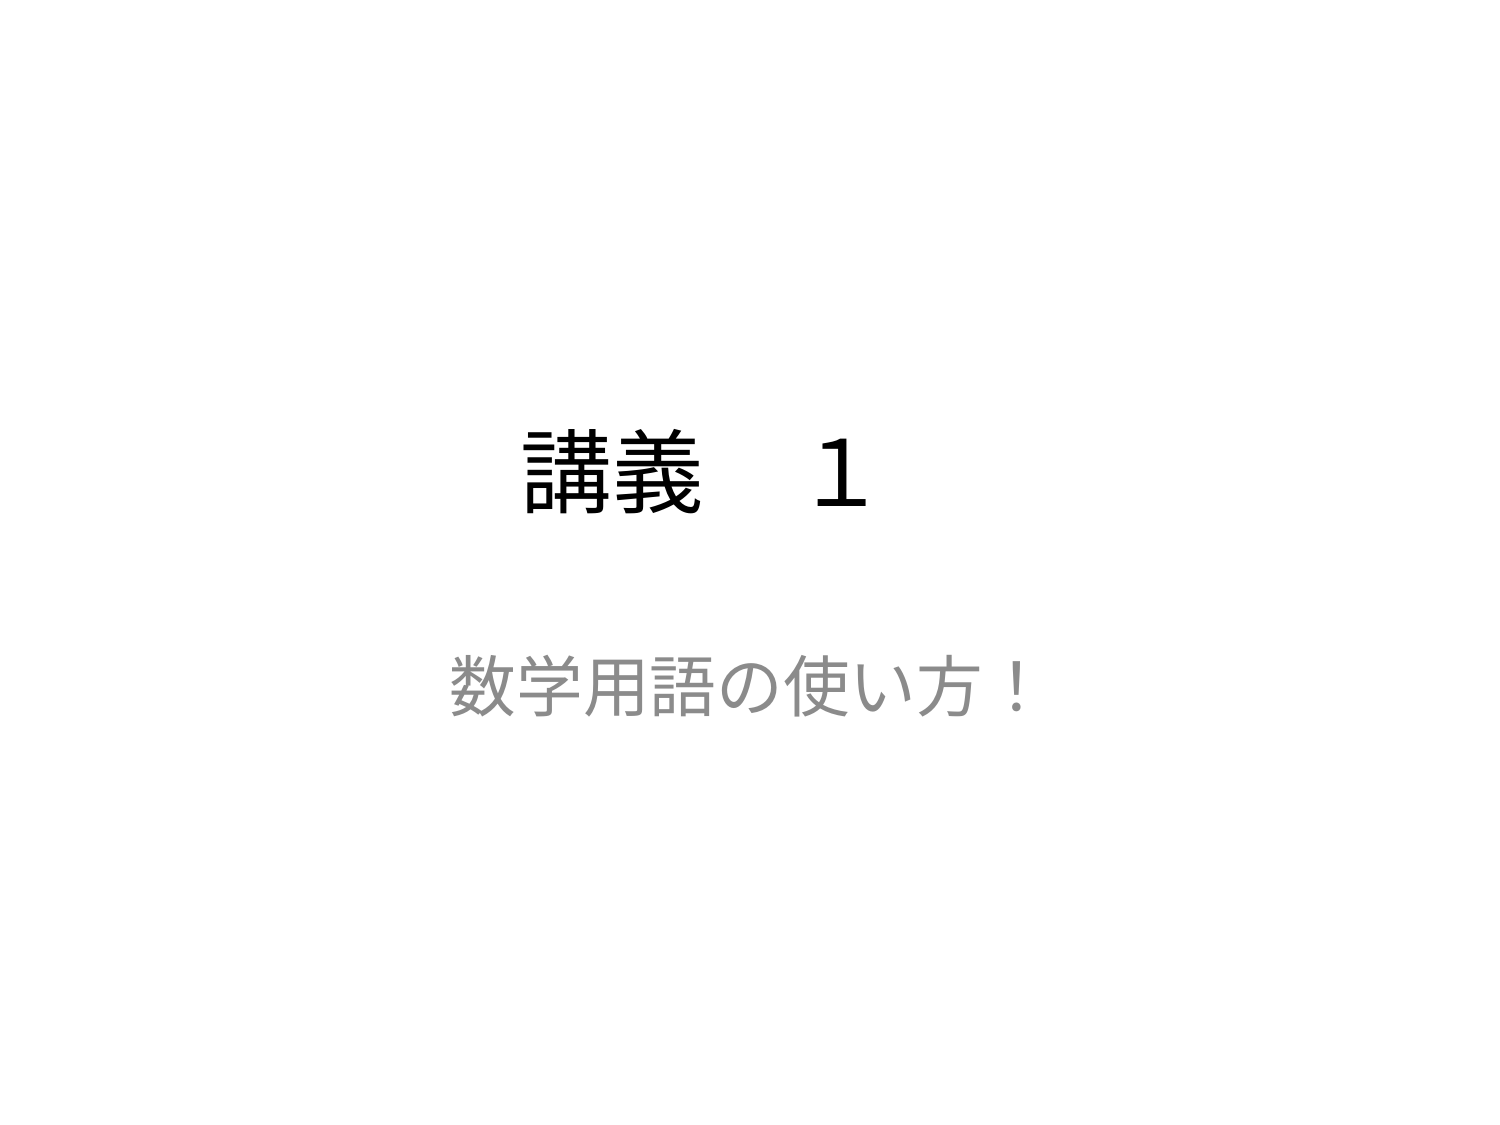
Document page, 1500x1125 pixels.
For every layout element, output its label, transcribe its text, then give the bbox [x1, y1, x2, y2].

title 講義 １ [112, 349, 1388, 591]
subtitle 数学用語の使い方！ [225, 637, 1275, 925]
